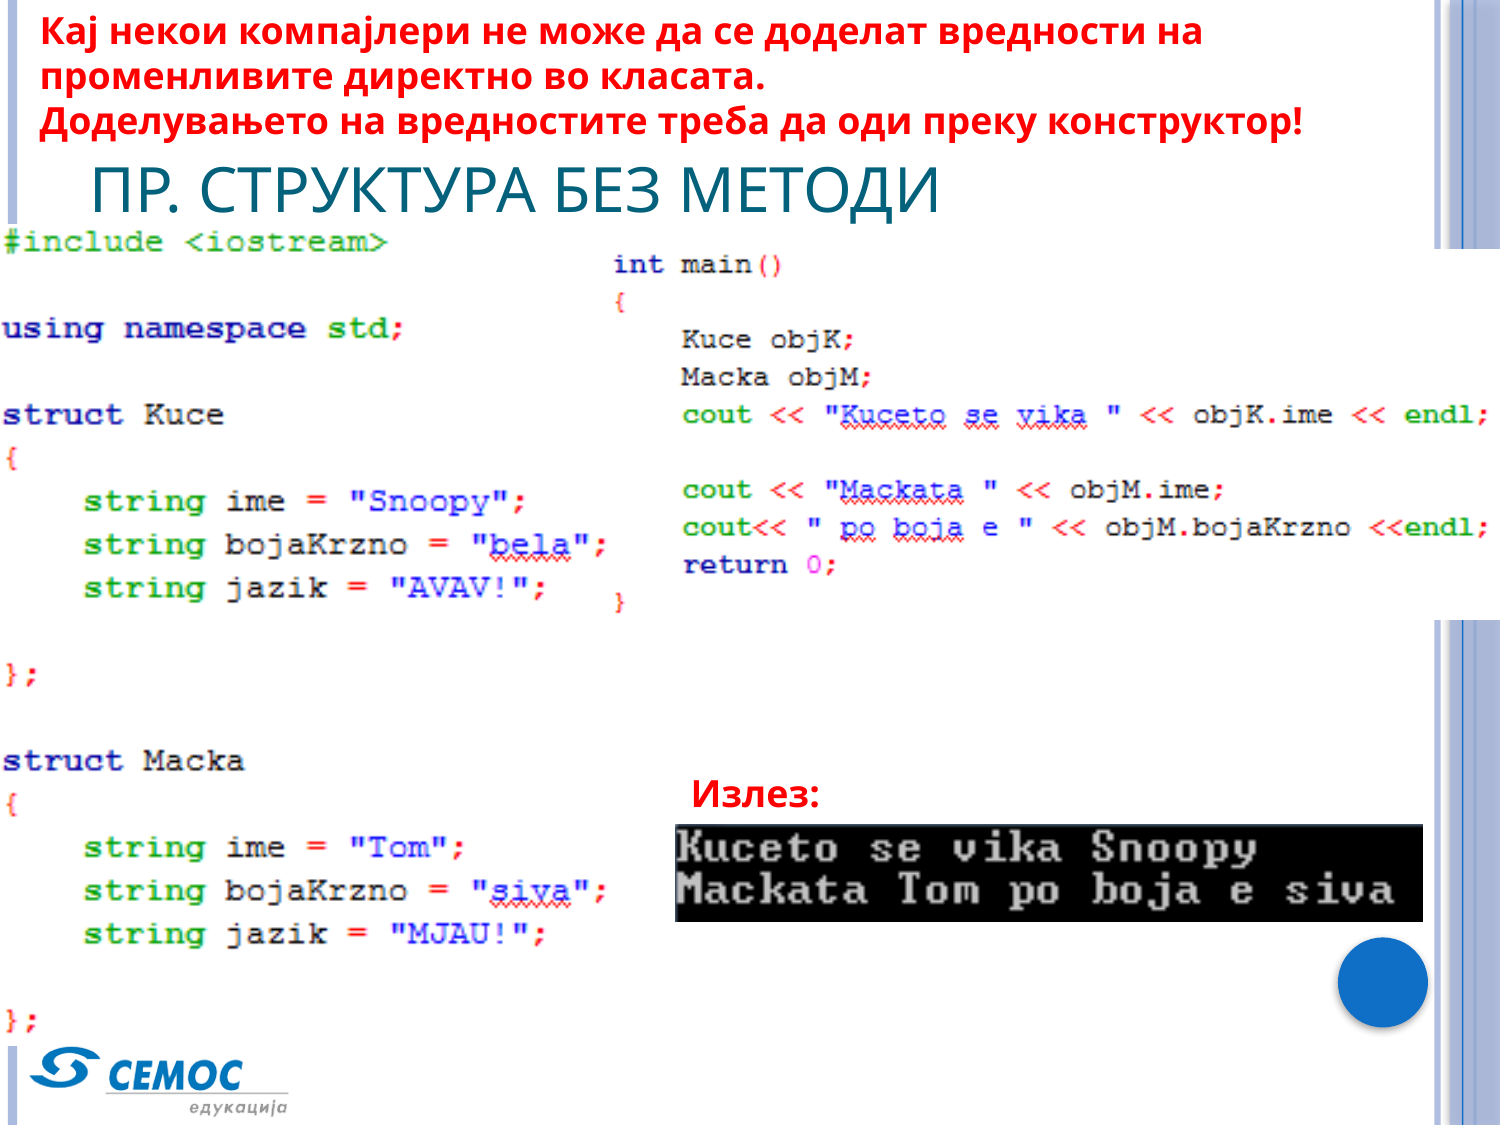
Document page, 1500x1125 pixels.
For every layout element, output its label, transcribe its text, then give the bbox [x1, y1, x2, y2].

text_box Кај некои компајлери не може да се доделат вредности на променливите директно во класата. Доделувањето на вредностите треба да оди преку конструктор! [24, 0, 1450, 150]
picture [0, 224, 1500, 1125]
picture [674, 824, 1423, 923]
text_box Излез: [675, 762, 836, 822]
title Пр. структура без методи [75, 150, 1300, 233]
